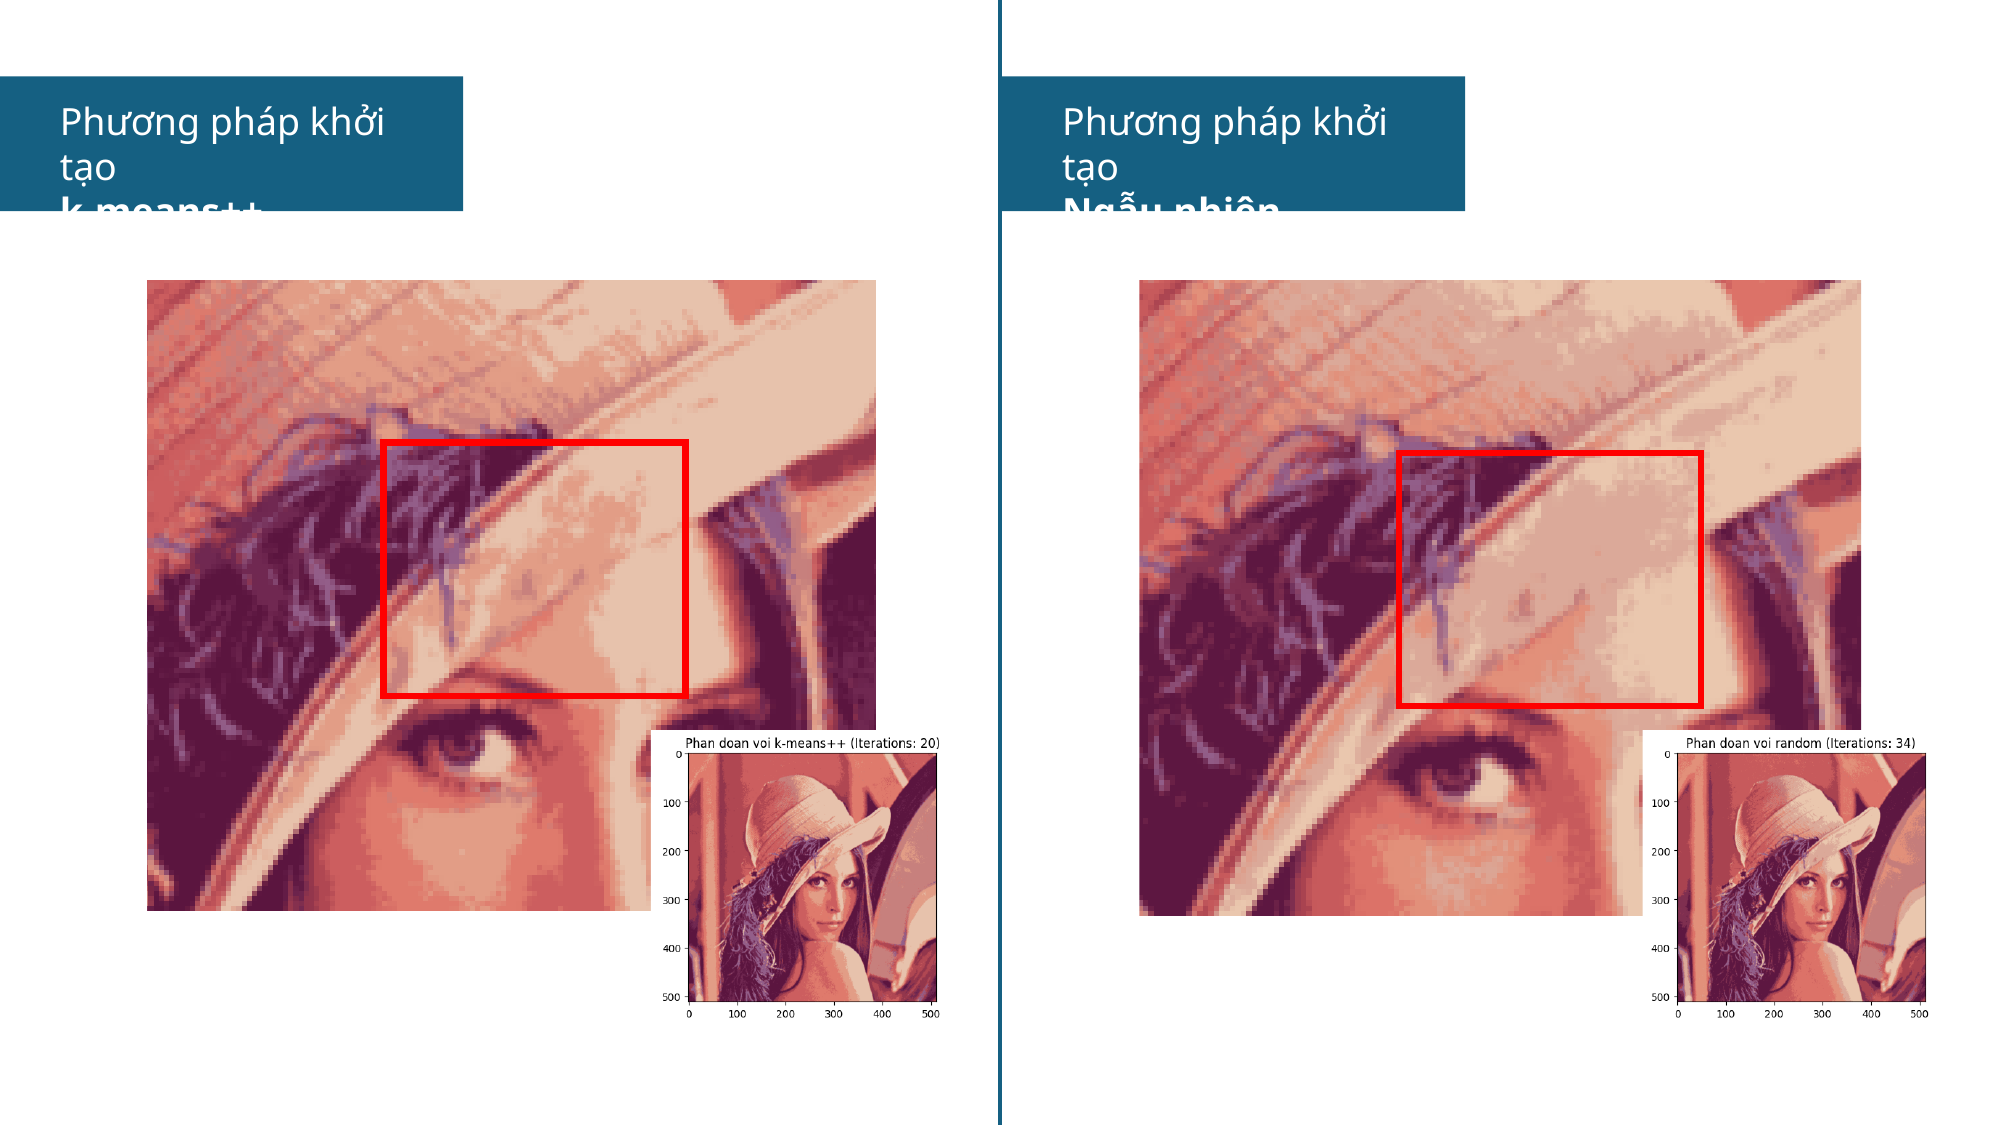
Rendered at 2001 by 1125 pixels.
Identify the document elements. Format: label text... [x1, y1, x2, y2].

text_box Phương pháp khởi tạo k-means++ [45, 90, 464, 241]
picture [146, 279, 954, 1026]
text_box [1001, 75, 1467, 213]
text_box [0, 75, 465, 213]
text_box Phương pháp khởi tạo Ngẫu nhiên [1047, 90, 1466, 241]
picture [1138, 279, 1936, 1026]
